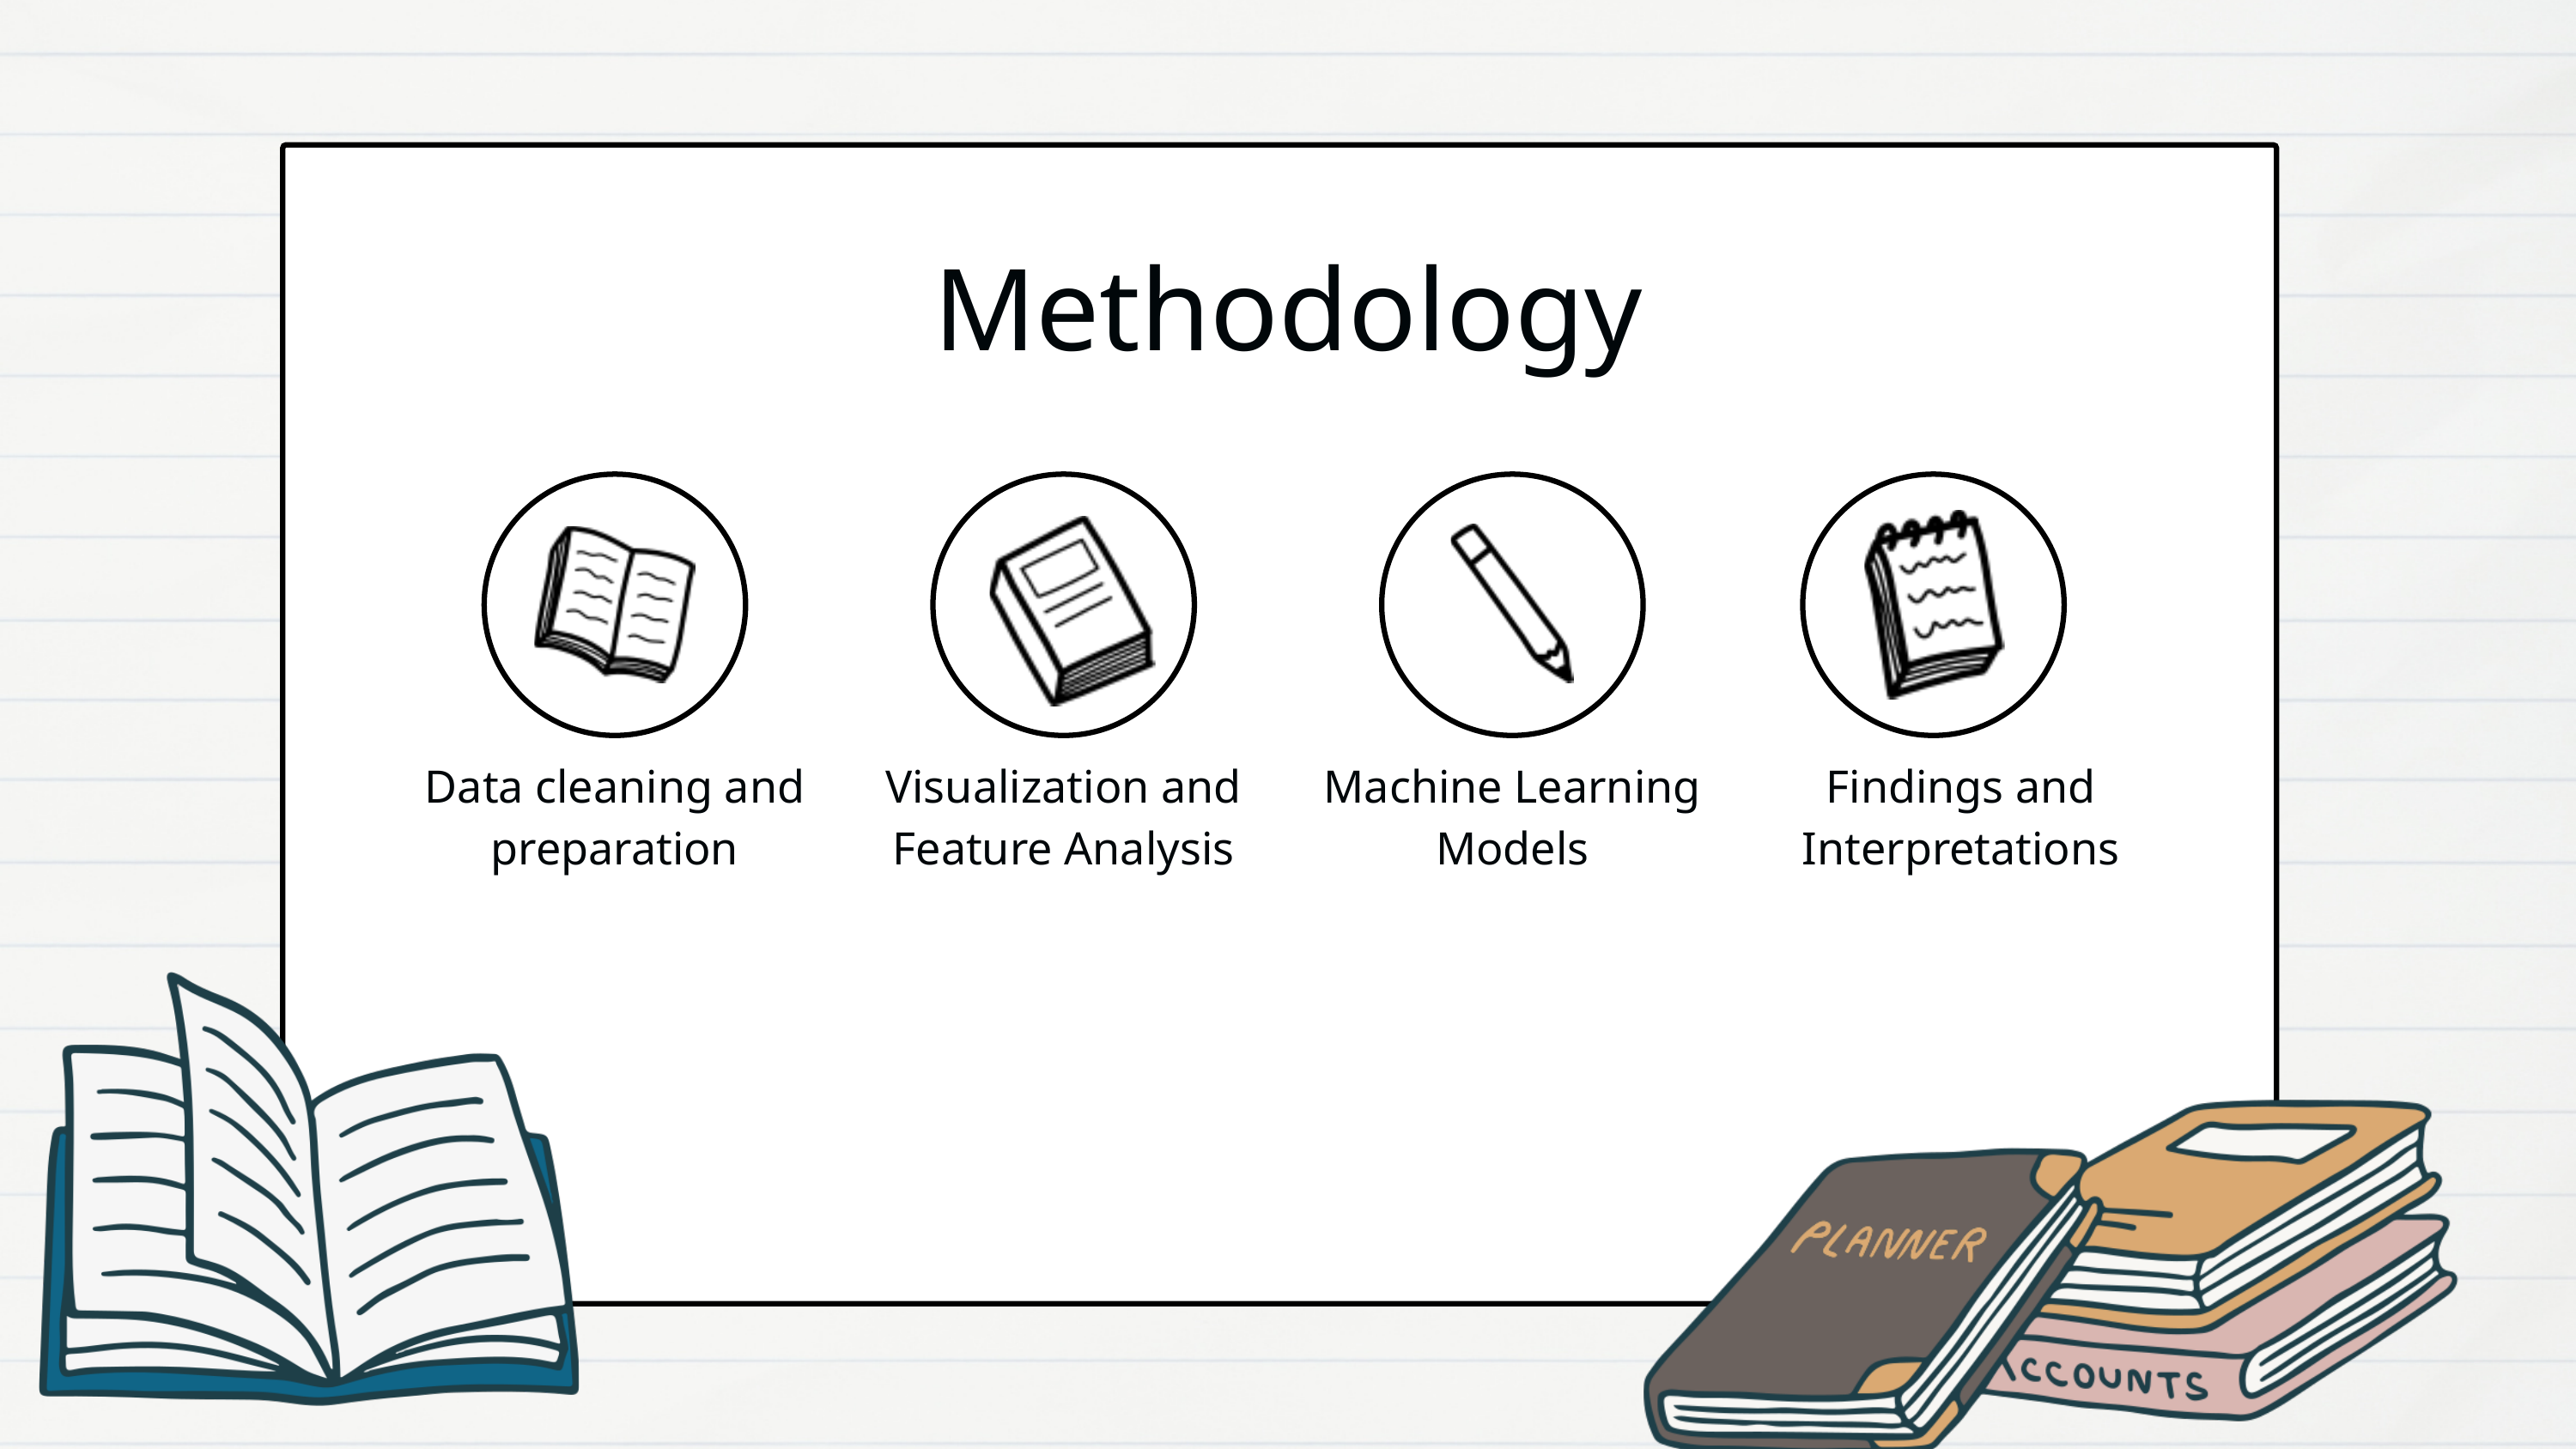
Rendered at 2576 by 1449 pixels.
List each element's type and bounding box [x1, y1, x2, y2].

text_box [483, 474, 746, 736]
text_box [1381, 474, 1643, 736]
text_box [1643, 1099, 2459, 1449]
text_box [933, 474, 1195, 736]
text_box [0, 0, 2576, 1449]
text_box [283, 144, 2277, 1304]
text_box [39, 971, 580, 1407]
text_box [1802, 474, 2065, 736]
